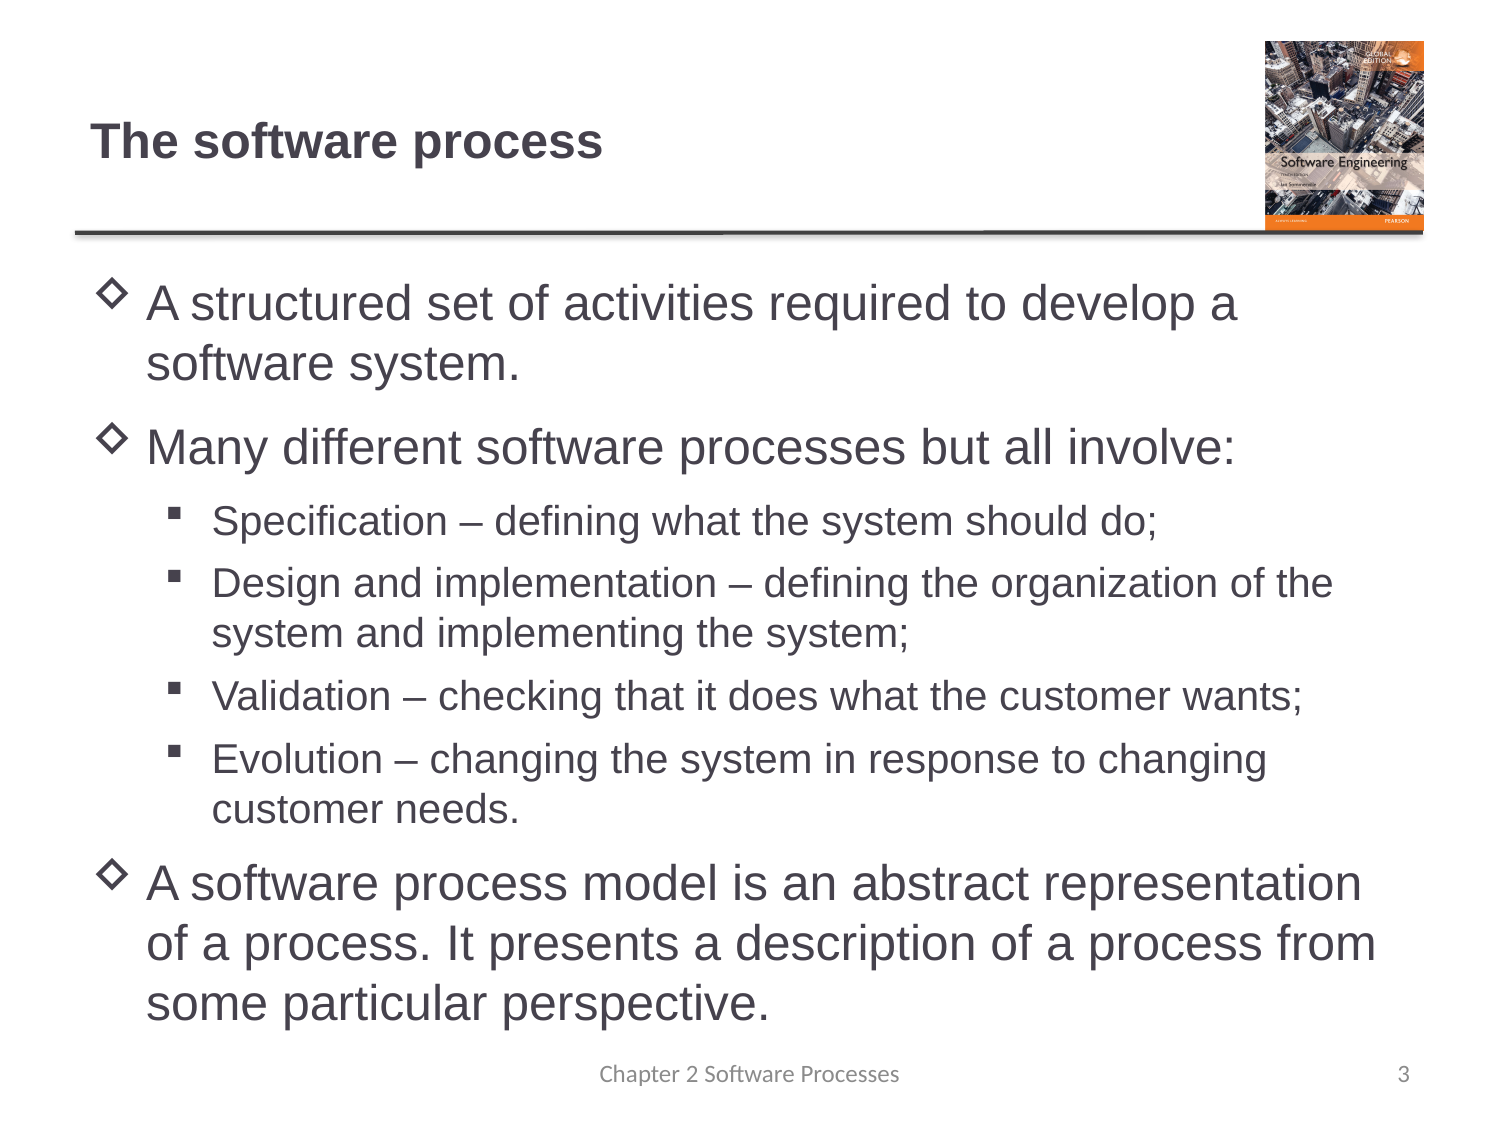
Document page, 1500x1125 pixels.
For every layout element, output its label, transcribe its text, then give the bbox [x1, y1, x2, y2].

footer Chapter 2 Software Processes [512, 1042, 988, 1103]
title The software process [74, 44, 1272, 233]
list A structured set of activities required to develop a software system. Many different software processes but all involve: Specification – defining what the system should do; Design and implementation – defining the organization of the system and implementing the system; Validation – checking that it does what the customer wants; Evolution – changing the system in response to changing customer needs. A software process model is an abstract representation of a process. It presents a description of a process from some particular perspective. [75, 262, 1425, 1005]
picture [1265, 41, 1424, 231]
slide_number 3 [1074, 1042, 1425, 1103]
